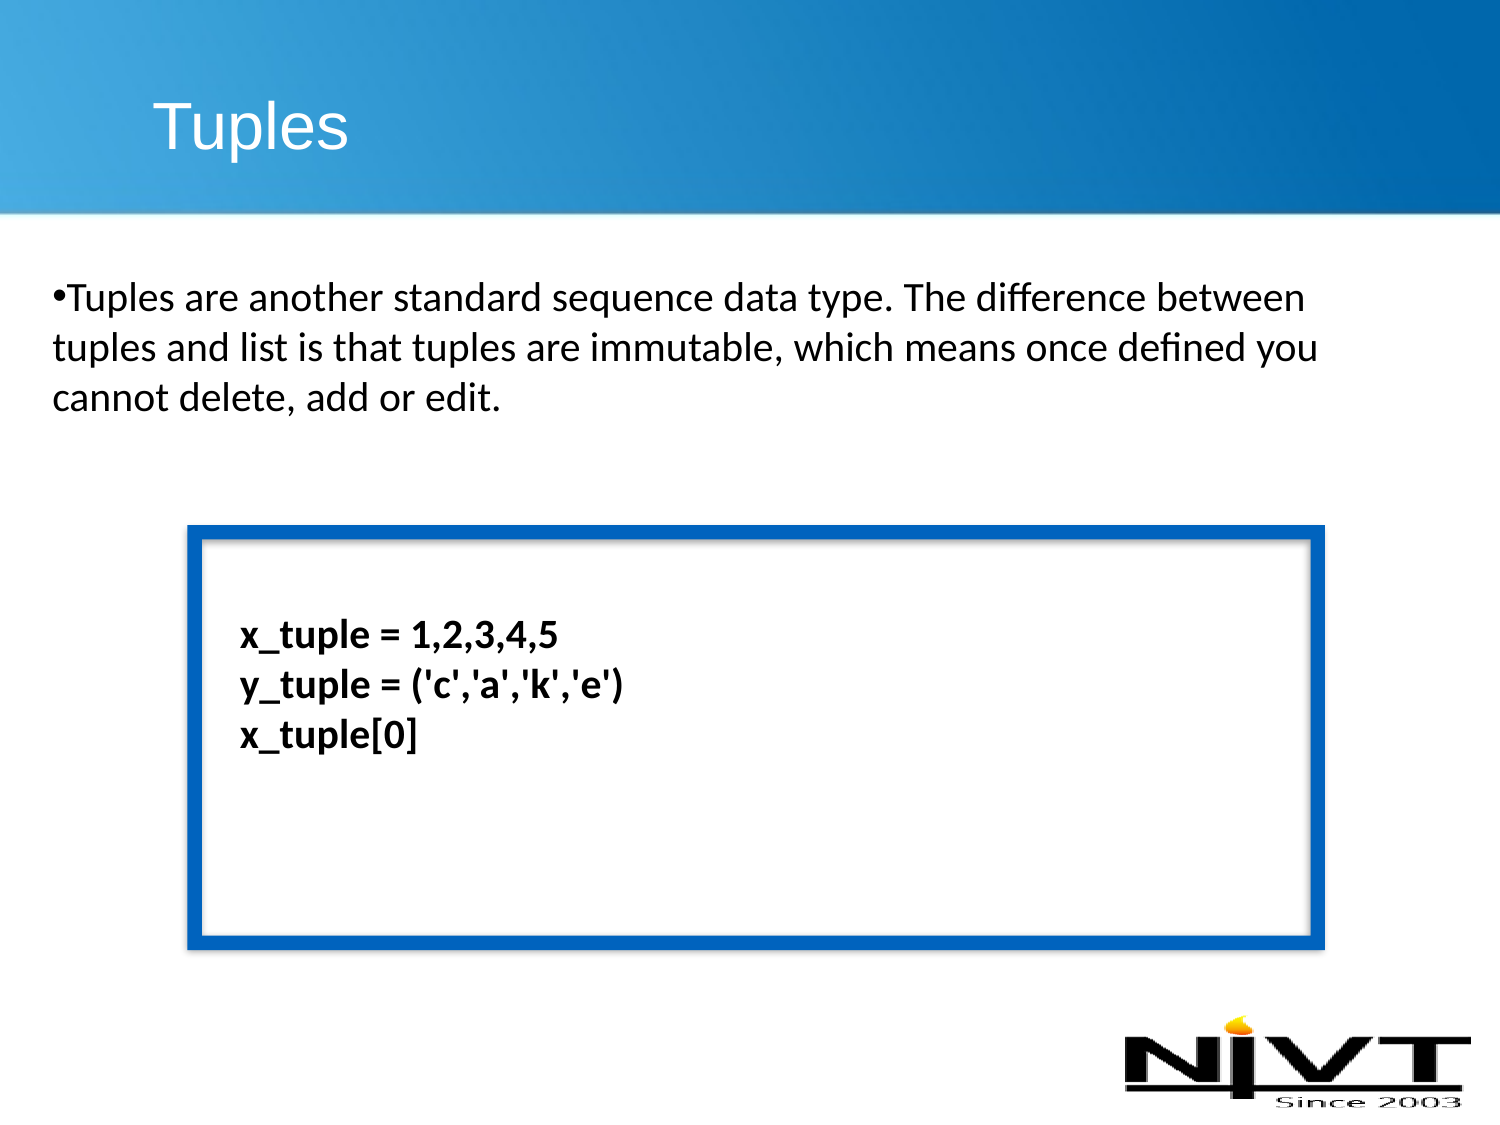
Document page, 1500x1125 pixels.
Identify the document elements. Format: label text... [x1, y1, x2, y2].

text_box Tuples [137, 82, 1375, 163]
text_box Tuples are another standard sequence data type. The difference between tuples and list is that tuples are immutable, which means once defined you cannot delete, add or edit. [37, 262, 1425, 428]
text_box x_tuple = 1,2,3,4,5 y_tuple = ('c','a','k','e') x_tuple[0] [225, 599, 1238, 815]
text_box [185, 523, 1327, 952]
picture [0, 0, 1500, 1125]
